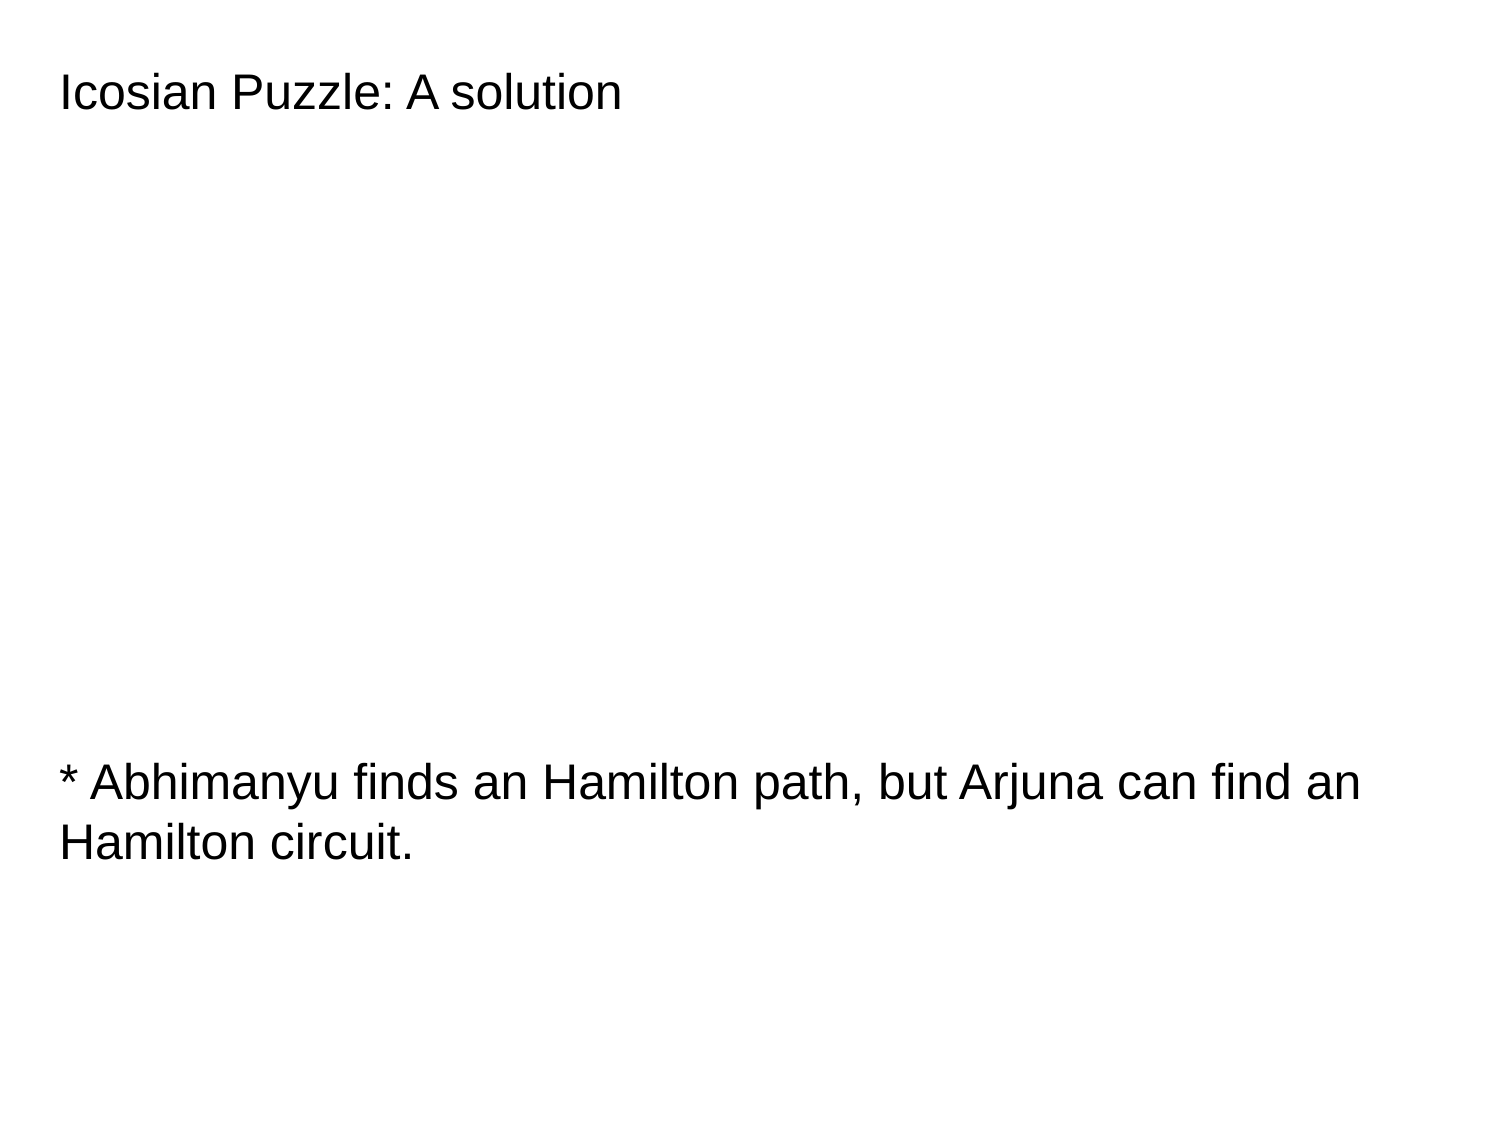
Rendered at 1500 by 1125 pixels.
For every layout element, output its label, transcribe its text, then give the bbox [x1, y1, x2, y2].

text_box Icosian Puzzle: A solution * Abhimanyu finds an Hamilton path, but Arjuna can find an Hamilton circuit. [44, 44, 1455, 1125]
picture [226, 142, 1036, 901]
